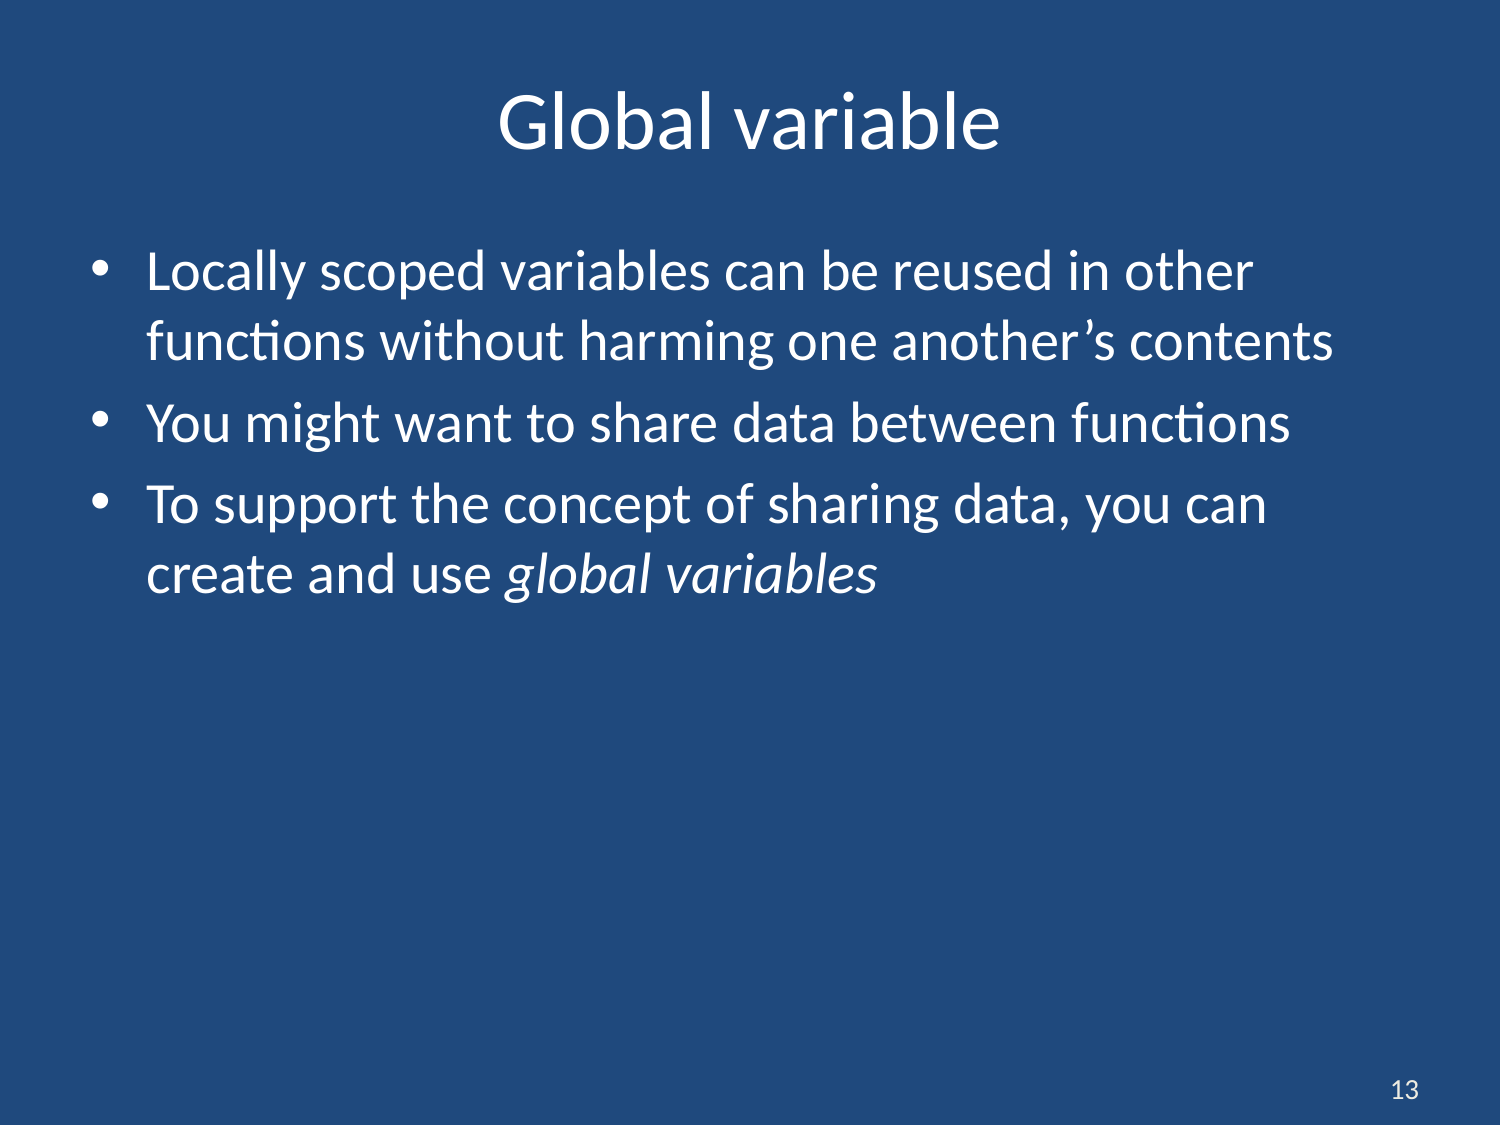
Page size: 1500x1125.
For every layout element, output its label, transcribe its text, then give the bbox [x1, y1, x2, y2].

title Global variable [75, 57, 1425, 175]
list Locally scoped variables can be reused in other functions without harming one another’s contents You might want to share data between functions To support the concept of sharing data, you can create and use global variables [75, 224, 1425, 1005]
